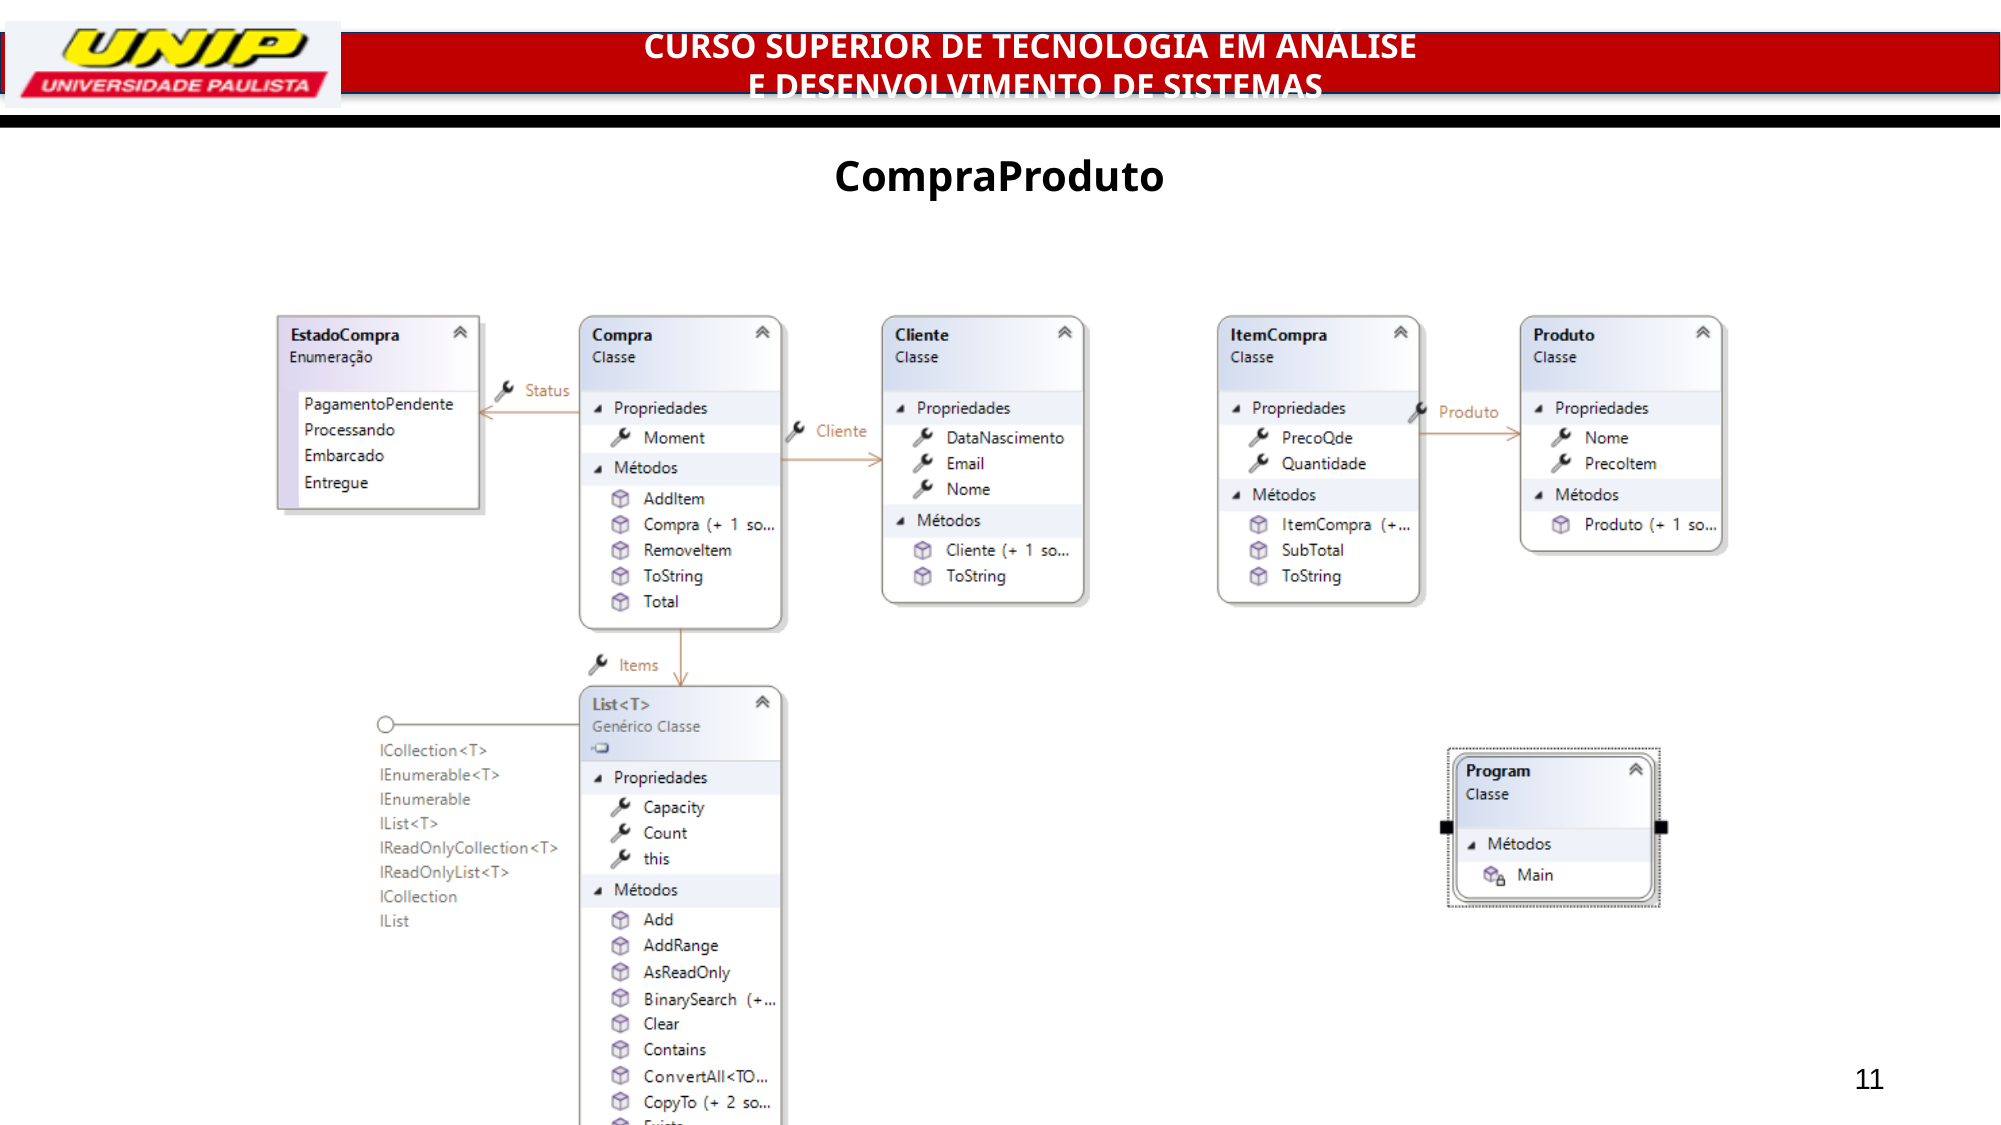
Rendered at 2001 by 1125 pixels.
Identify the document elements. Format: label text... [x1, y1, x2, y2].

picture [5, 21, 341, 108]
title CompraProduto [99, 62, 1900, 288]
picture [249, 284, 1751, 1125]
slide_number 11 [1754, 1024, 1900, 1103]
